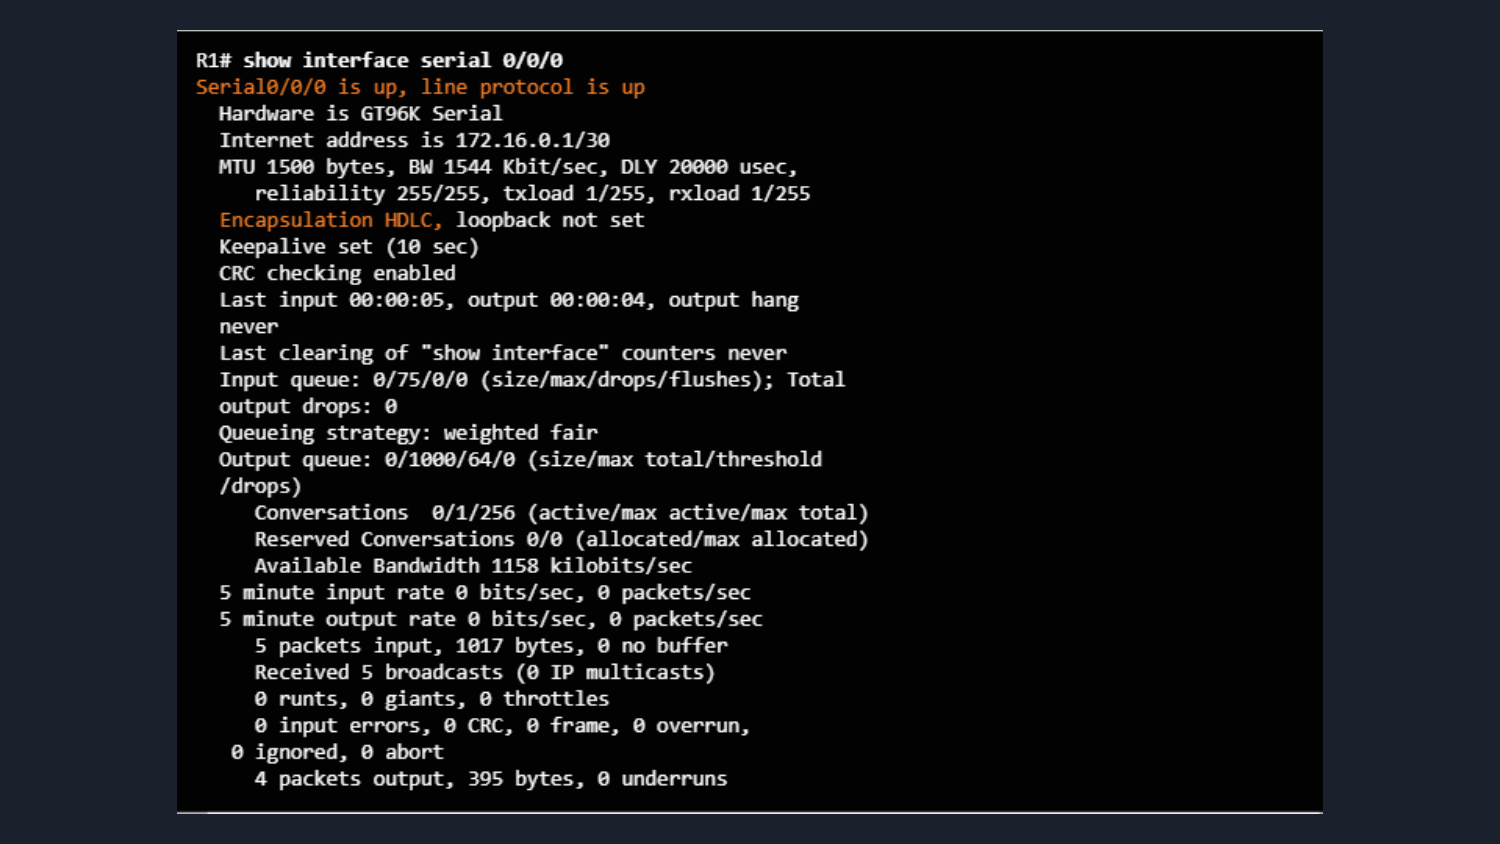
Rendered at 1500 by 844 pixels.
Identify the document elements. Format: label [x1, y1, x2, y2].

picture [177, 30, 1323, 814]
